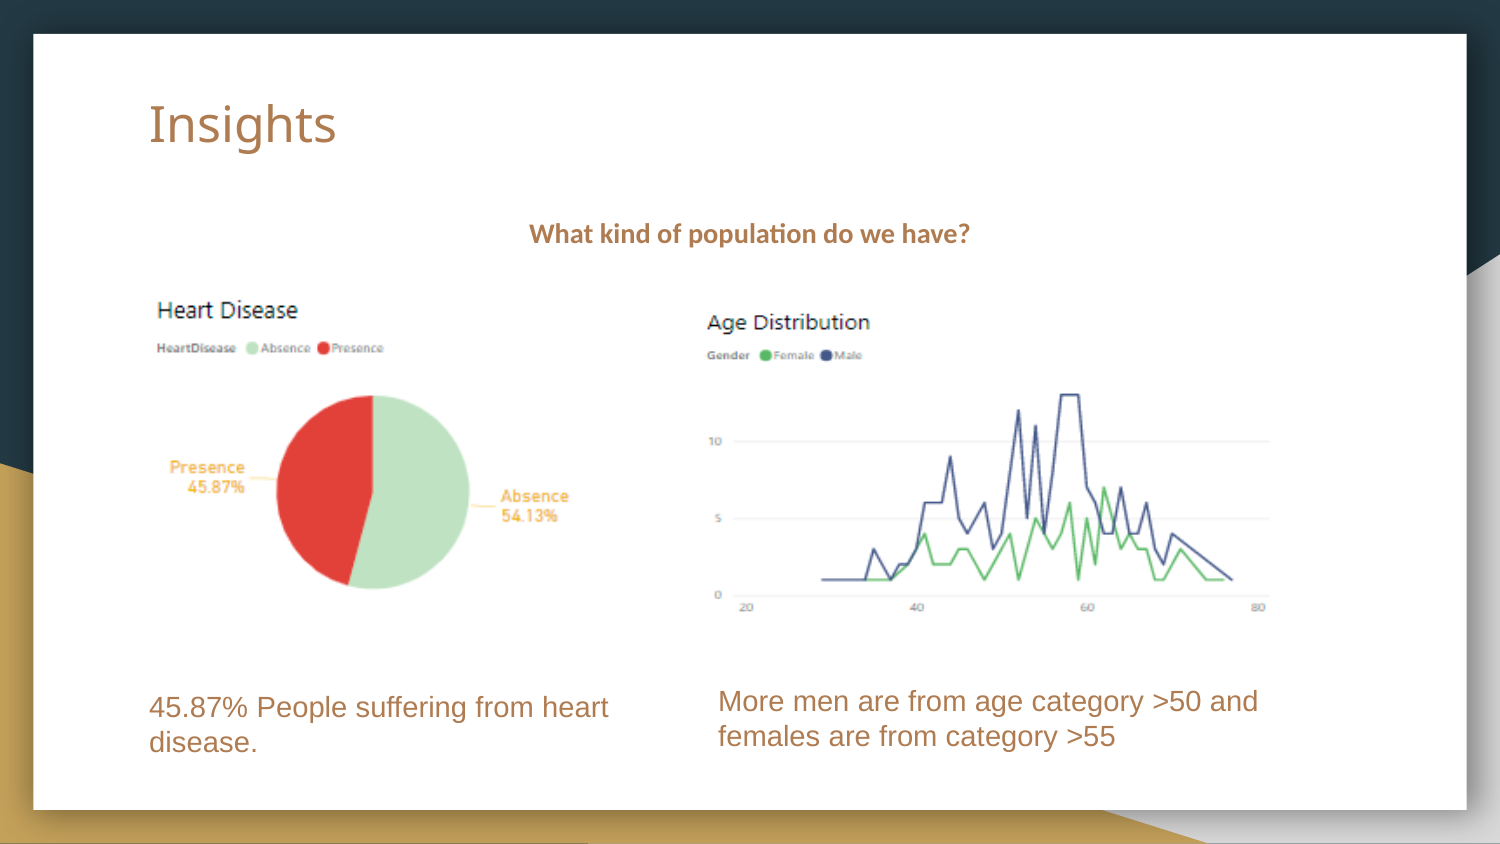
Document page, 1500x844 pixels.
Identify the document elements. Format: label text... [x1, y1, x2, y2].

text_box 45.87% People suffering from heart disease. [134, 672, 642, 773]
list What kind of population do we have? [134, 195, 1366, 265]
picture [121, 288, 618, 641]
text_box More men are from age category >50 and females are from category >55 [703, 677, 1340, 803]
picture [641, 289, 1379, 668]
title Insights [134, 77, 1366, 171]
